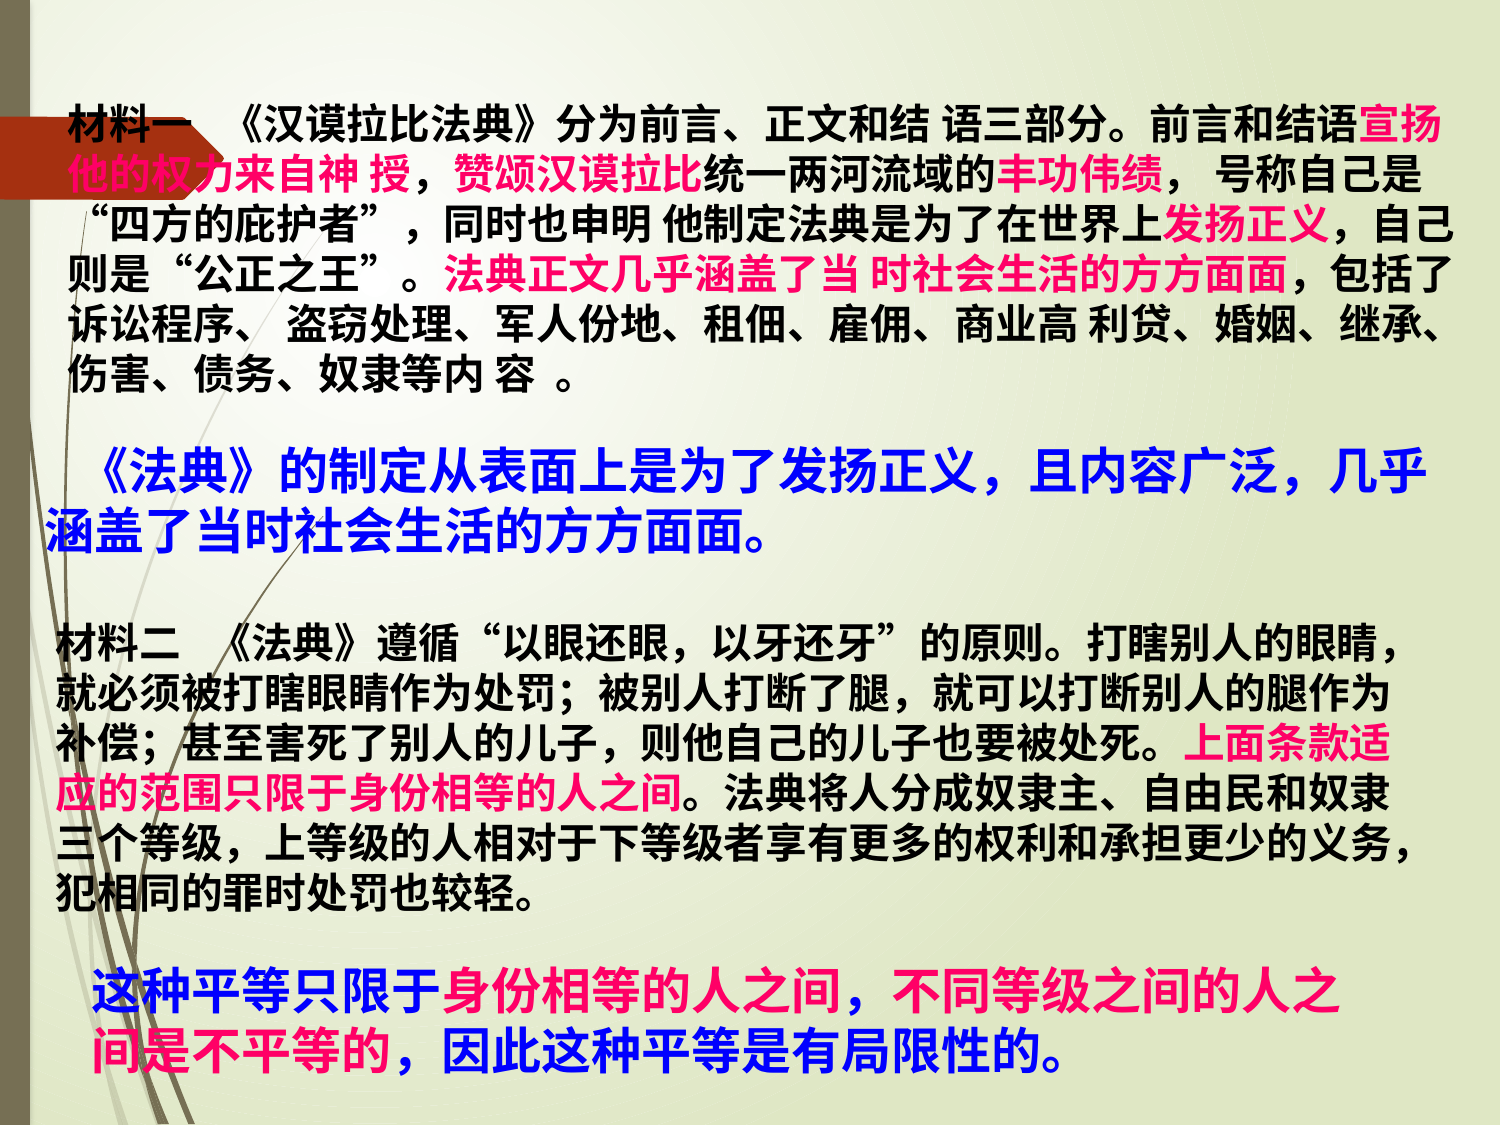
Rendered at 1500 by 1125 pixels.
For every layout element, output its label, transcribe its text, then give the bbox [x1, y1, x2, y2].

text_box 材料一 《汉谟拉比法典》分为前言、正文和结 语三部分。前言和结语宣扬他的权力来自神 授，赞颂汉谟拉比统一两河流域的丰功伟绩， 号称自己是“四方的庇护者”，同时也申明 他制定法典是为了在世界上发扬正义，自己 则是“公正之王”。法典正文几乎涵盖了当 时社会生活的方方面面，包括了诉讼程序、 盗窃处理、军人份地、租佃、雇佣、商业高 利贷、婚姻、继承、伤害、债务、奴隶等内 容 。 [53, 90, 1471, 405]
text_box 这种平等只限于身份相等的人之间，不同等级之间的人之间是不平等的，因此这种平等是有局限性的。 [76, 952, 1380, 1087]
text_box 《法典》的制定从表面上是为了发扬正义，且内容广泛，几乎涵盖了当时社会生活的方方面面。 [29, 432, 1453, 568]
text_box 材料二 《法典》遵循“以眼还眼，以牙还牙”的原则。打瞎别人的眼睛，就必须被打瞎眼睛作为处罚；被别人打断了腿，就可以打断别人的腿作为补偿；甚至害死了别人的儿子，则他自己的儿子也要被处死。上面条款适应的范围只限于身份相等的人之间。法典将人分成奴隶主、自由民和奴隶三个等级，上等级的人相对于下等级者享有更多的权利和承担更少的义务，犯相同的罪时处罚也较轻。 [41, 609, 1447, 925]
